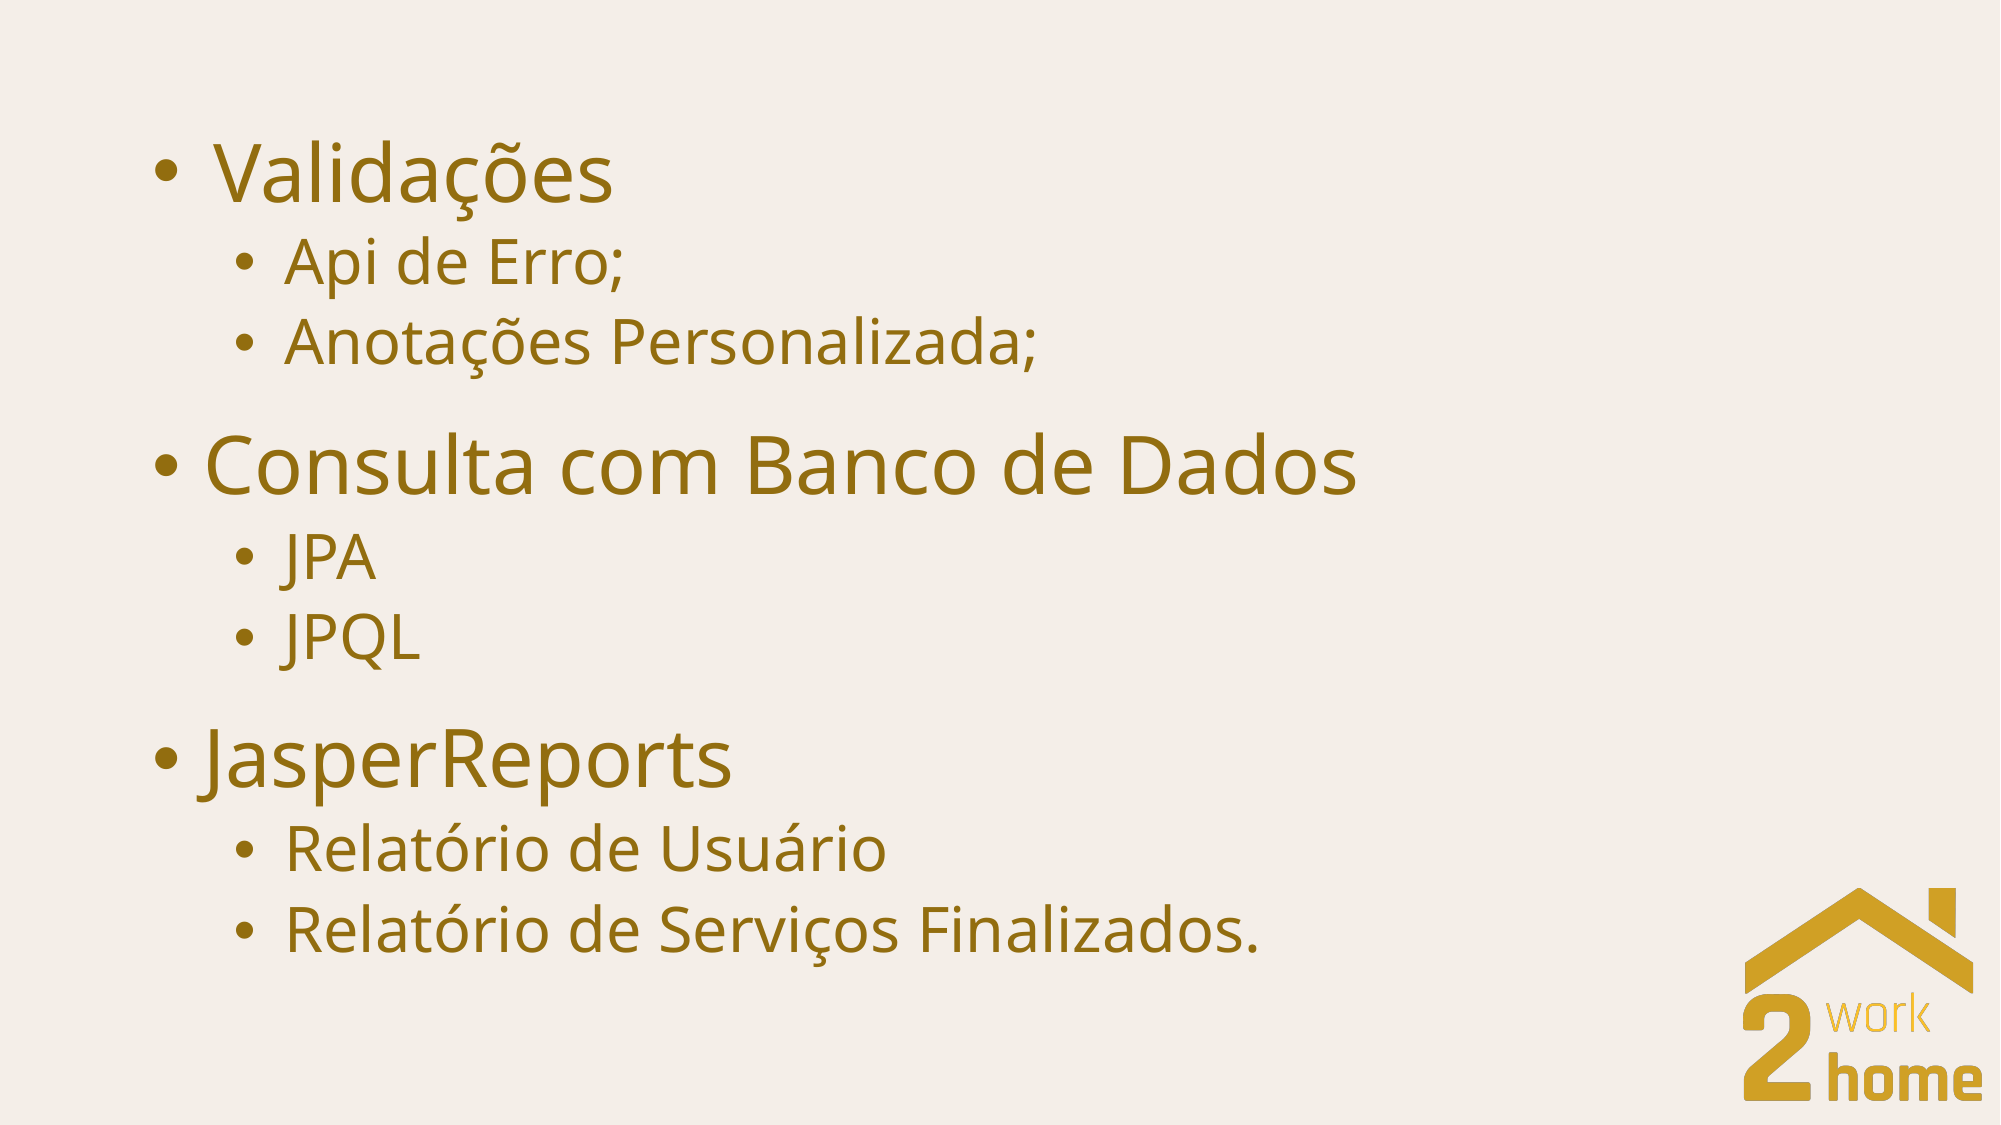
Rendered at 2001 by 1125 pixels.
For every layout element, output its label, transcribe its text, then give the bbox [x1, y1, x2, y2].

picture [1743, 888, 1982, 1101]
list Validações Api de Erro; Anotações Personalizada; Consulta com Banco de Dados JPA JPQL JasperReports Relatório de Usuário Relatório de Serviços Finalizados. [137, 87, 1863, 1014]
